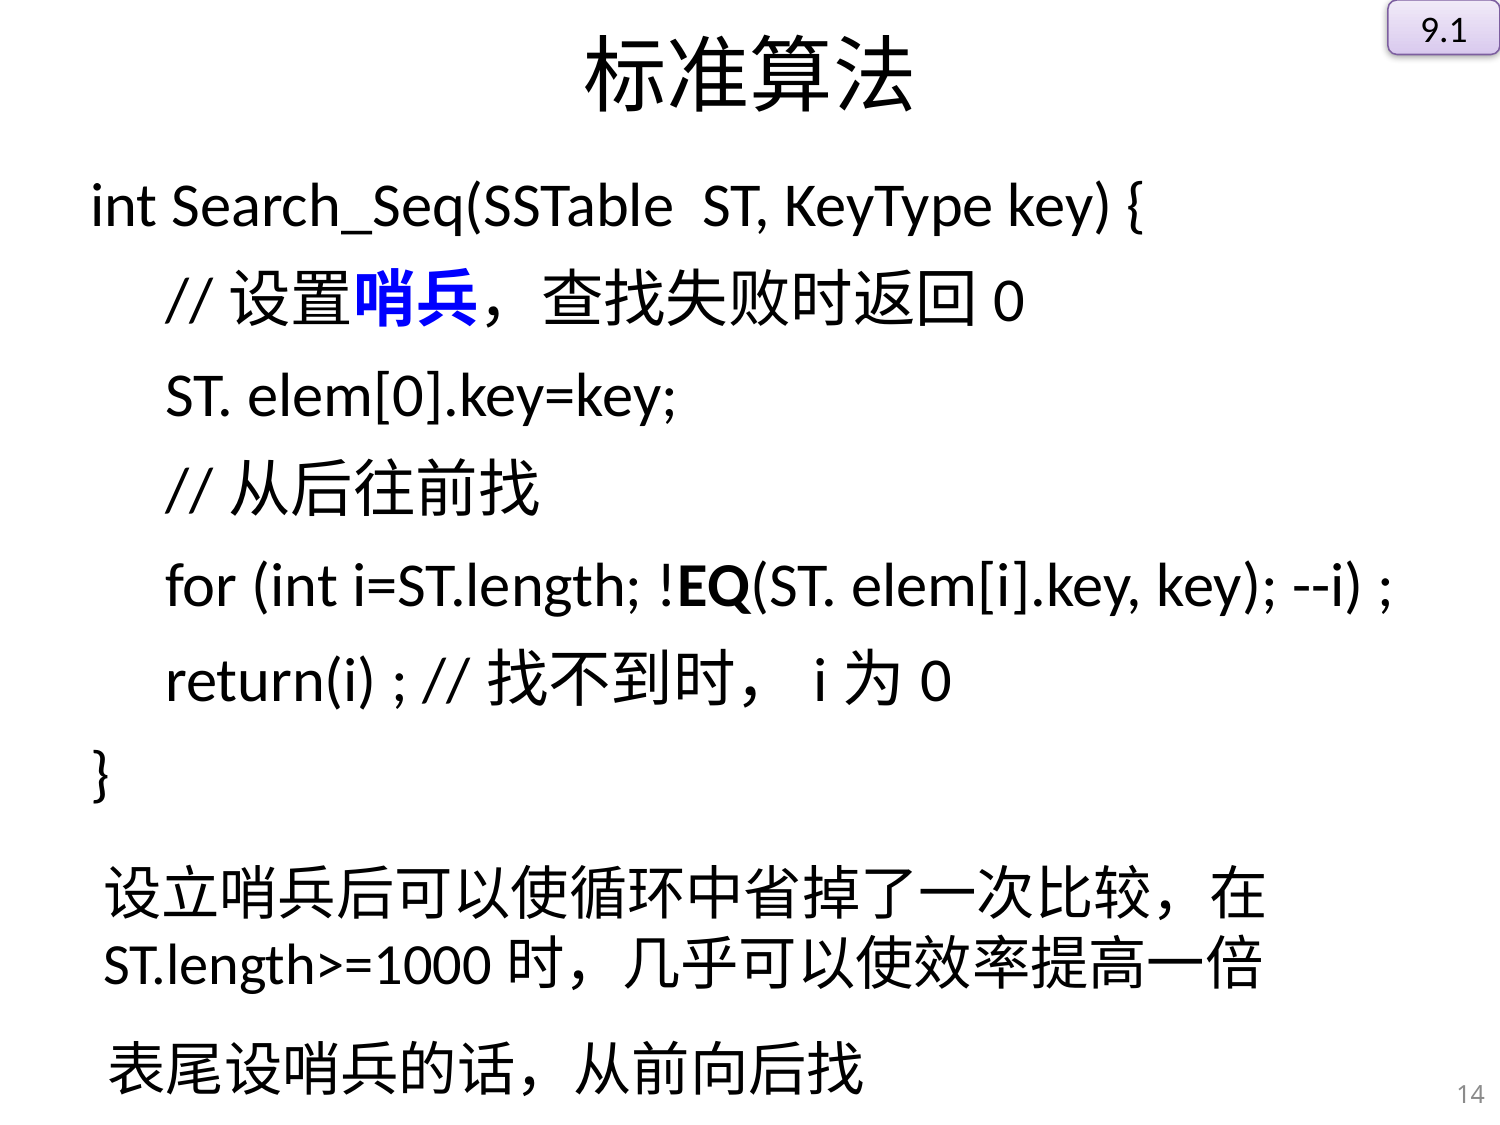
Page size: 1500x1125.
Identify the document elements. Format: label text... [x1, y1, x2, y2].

list int Search_Seq(SSTable ST, KeyType key) { //设置哨兵，查找失败时返回0 ST. elem[0].key=key; //从后往前找 for (int i=ST.length; !EQ(ST. elem[i].key, key); --i) ; return(i) ; //找不到时，i为0 } [75, 149, 1425, 1106]
title 标准算法 [75, 0, 1425, 149]
slide_number 14 [1435, 1065, 1500, 1125]
text_box 表尾设哨兵的话，从前向后找 [93, 1024, 880, 1110]
text_box 设立哨兵后可以使循环中省掉了一次比较，在ST.length>=1000时，几乎可以使效率提高一倍 [88, 848, 1400, 1004]
text_box 9.1 [1387, 0, 1500, 56]
